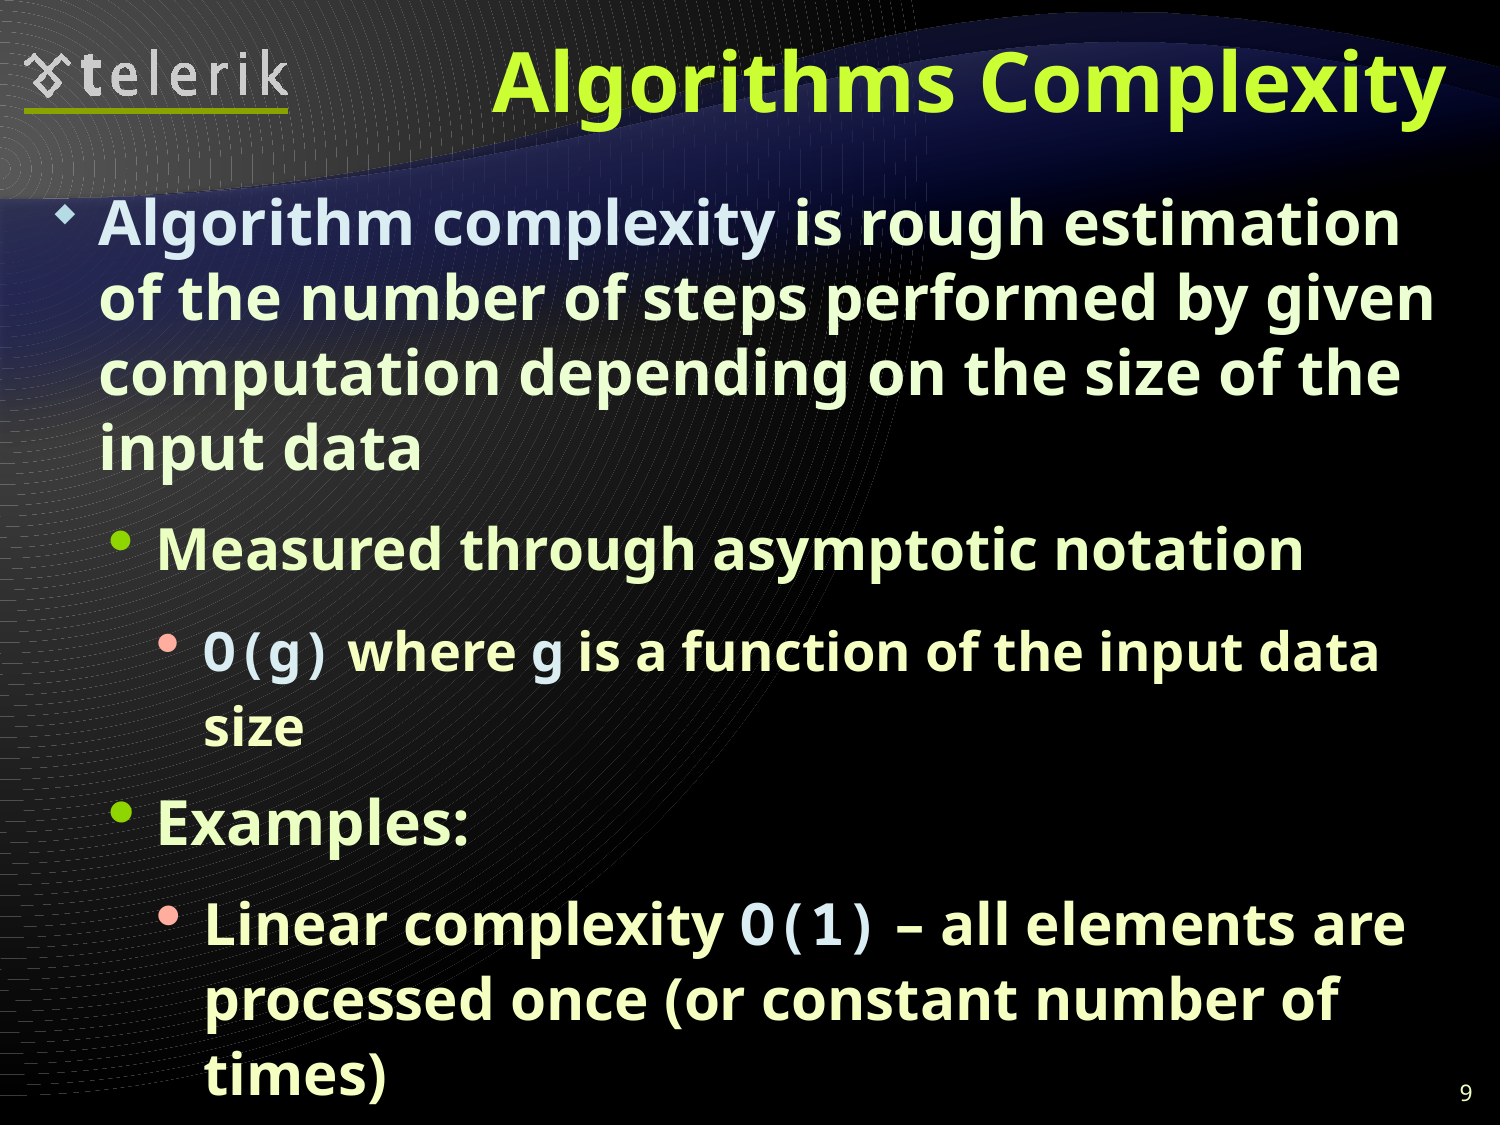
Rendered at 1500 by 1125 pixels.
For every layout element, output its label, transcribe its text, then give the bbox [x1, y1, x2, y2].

title Algorithms Complexity [300, 12, 1463, 163]
slide_number 9 [1412, 1074, 1488, 1113]
list Algorithm complexity is rough estimation of the number of steps performed by given computation depending on the size of the input data Measured through asymptotic notation O(g) where g is a function of the input data size Examples: Linear complexity O(1) – all elements are processed once (or constant number of times) Quadratic complexity O(n) – each of the elements is processed n times [37, 174, 1463, 1100]
picture [24, 49, 288, 114]
